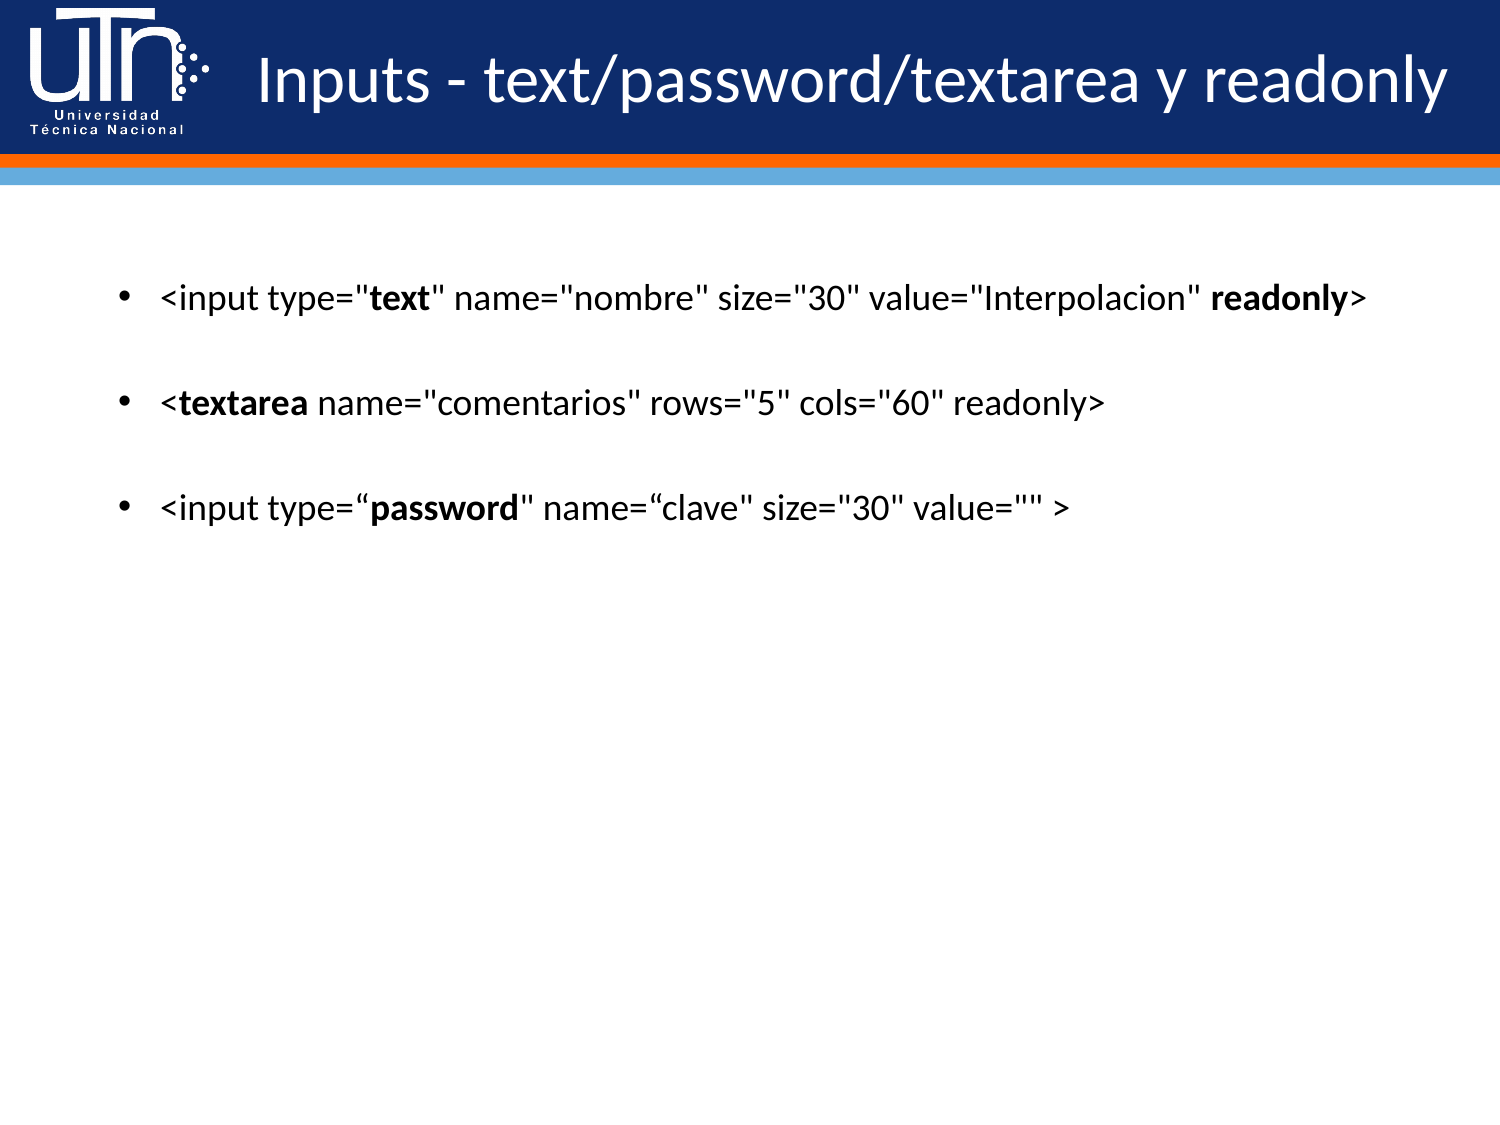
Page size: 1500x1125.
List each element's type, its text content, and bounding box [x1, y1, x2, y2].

list <input type="text" name="nombre" size="30" value="Interpolacion" readonly> <textarea name="comentarios" rows="5" cols="60" readonly> <input type=“password" name=“clave" size="30" value="" > [103, 213, 1397, 1012]
picture [0, 0, 206, 154]
title Inputs - text/password/textarea y readonly [206, 0, 1500, 154]
